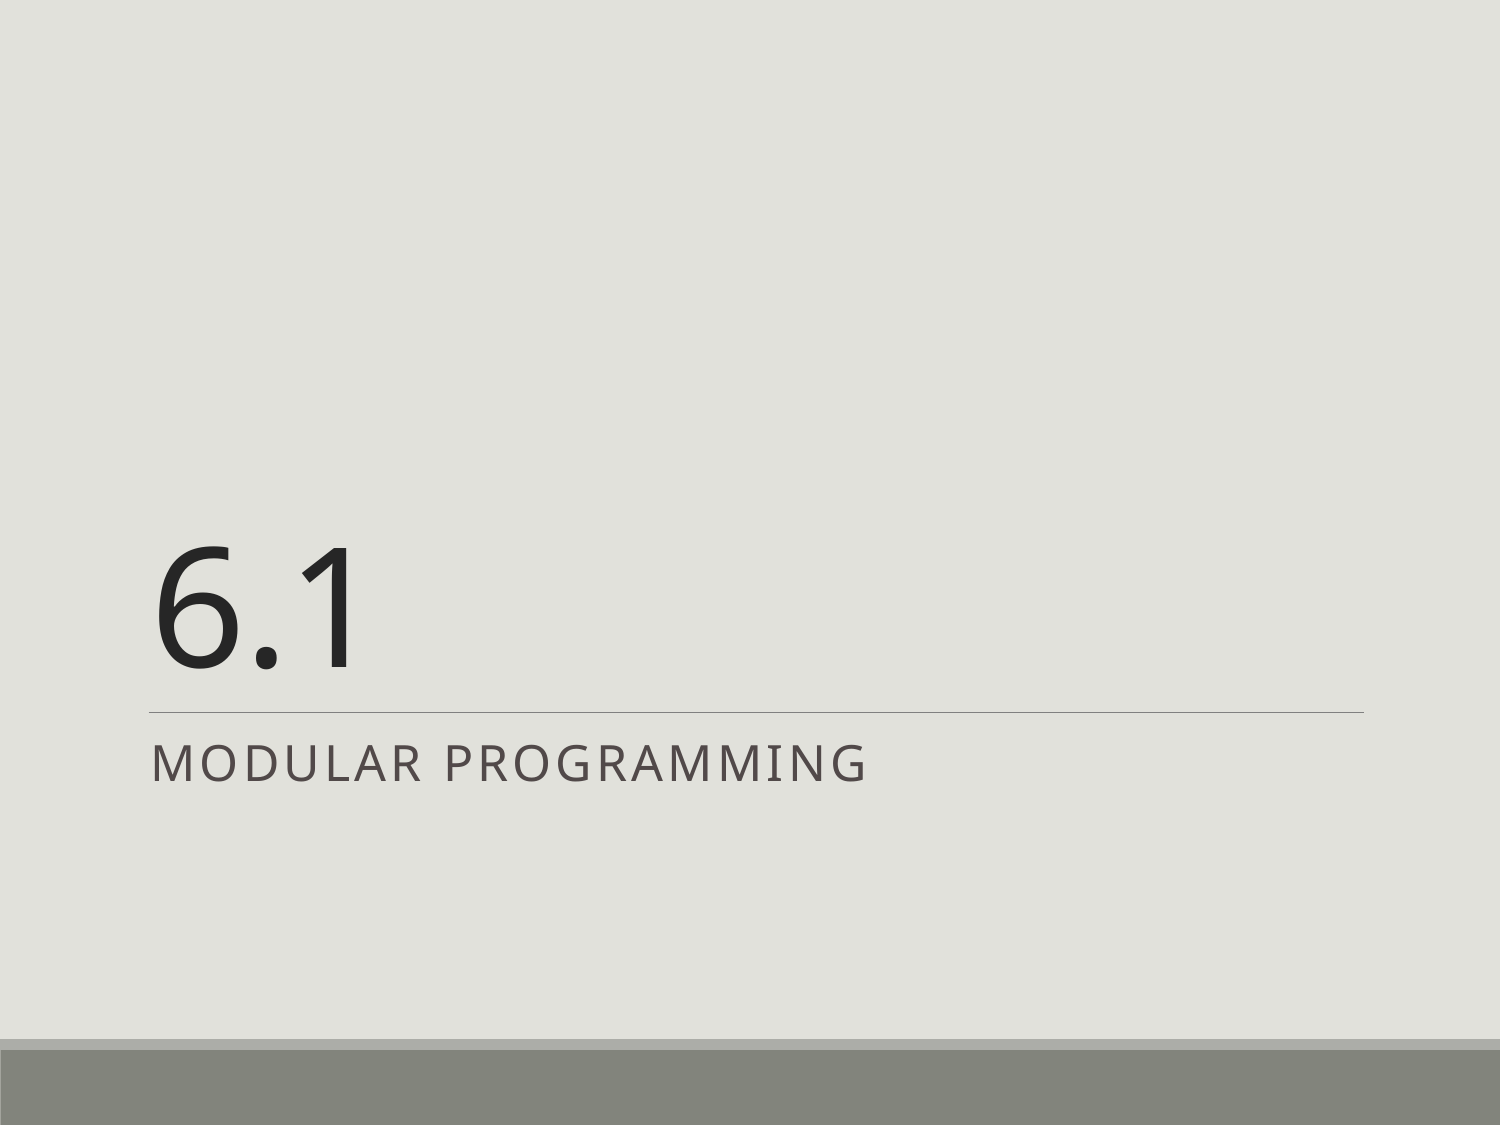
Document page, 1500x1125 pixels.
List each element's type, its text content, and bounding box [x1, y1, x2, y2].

subtitle Modular Programming [135, 730, 1373, 919]
title 6.1 [135, 124, 1373, 710]
